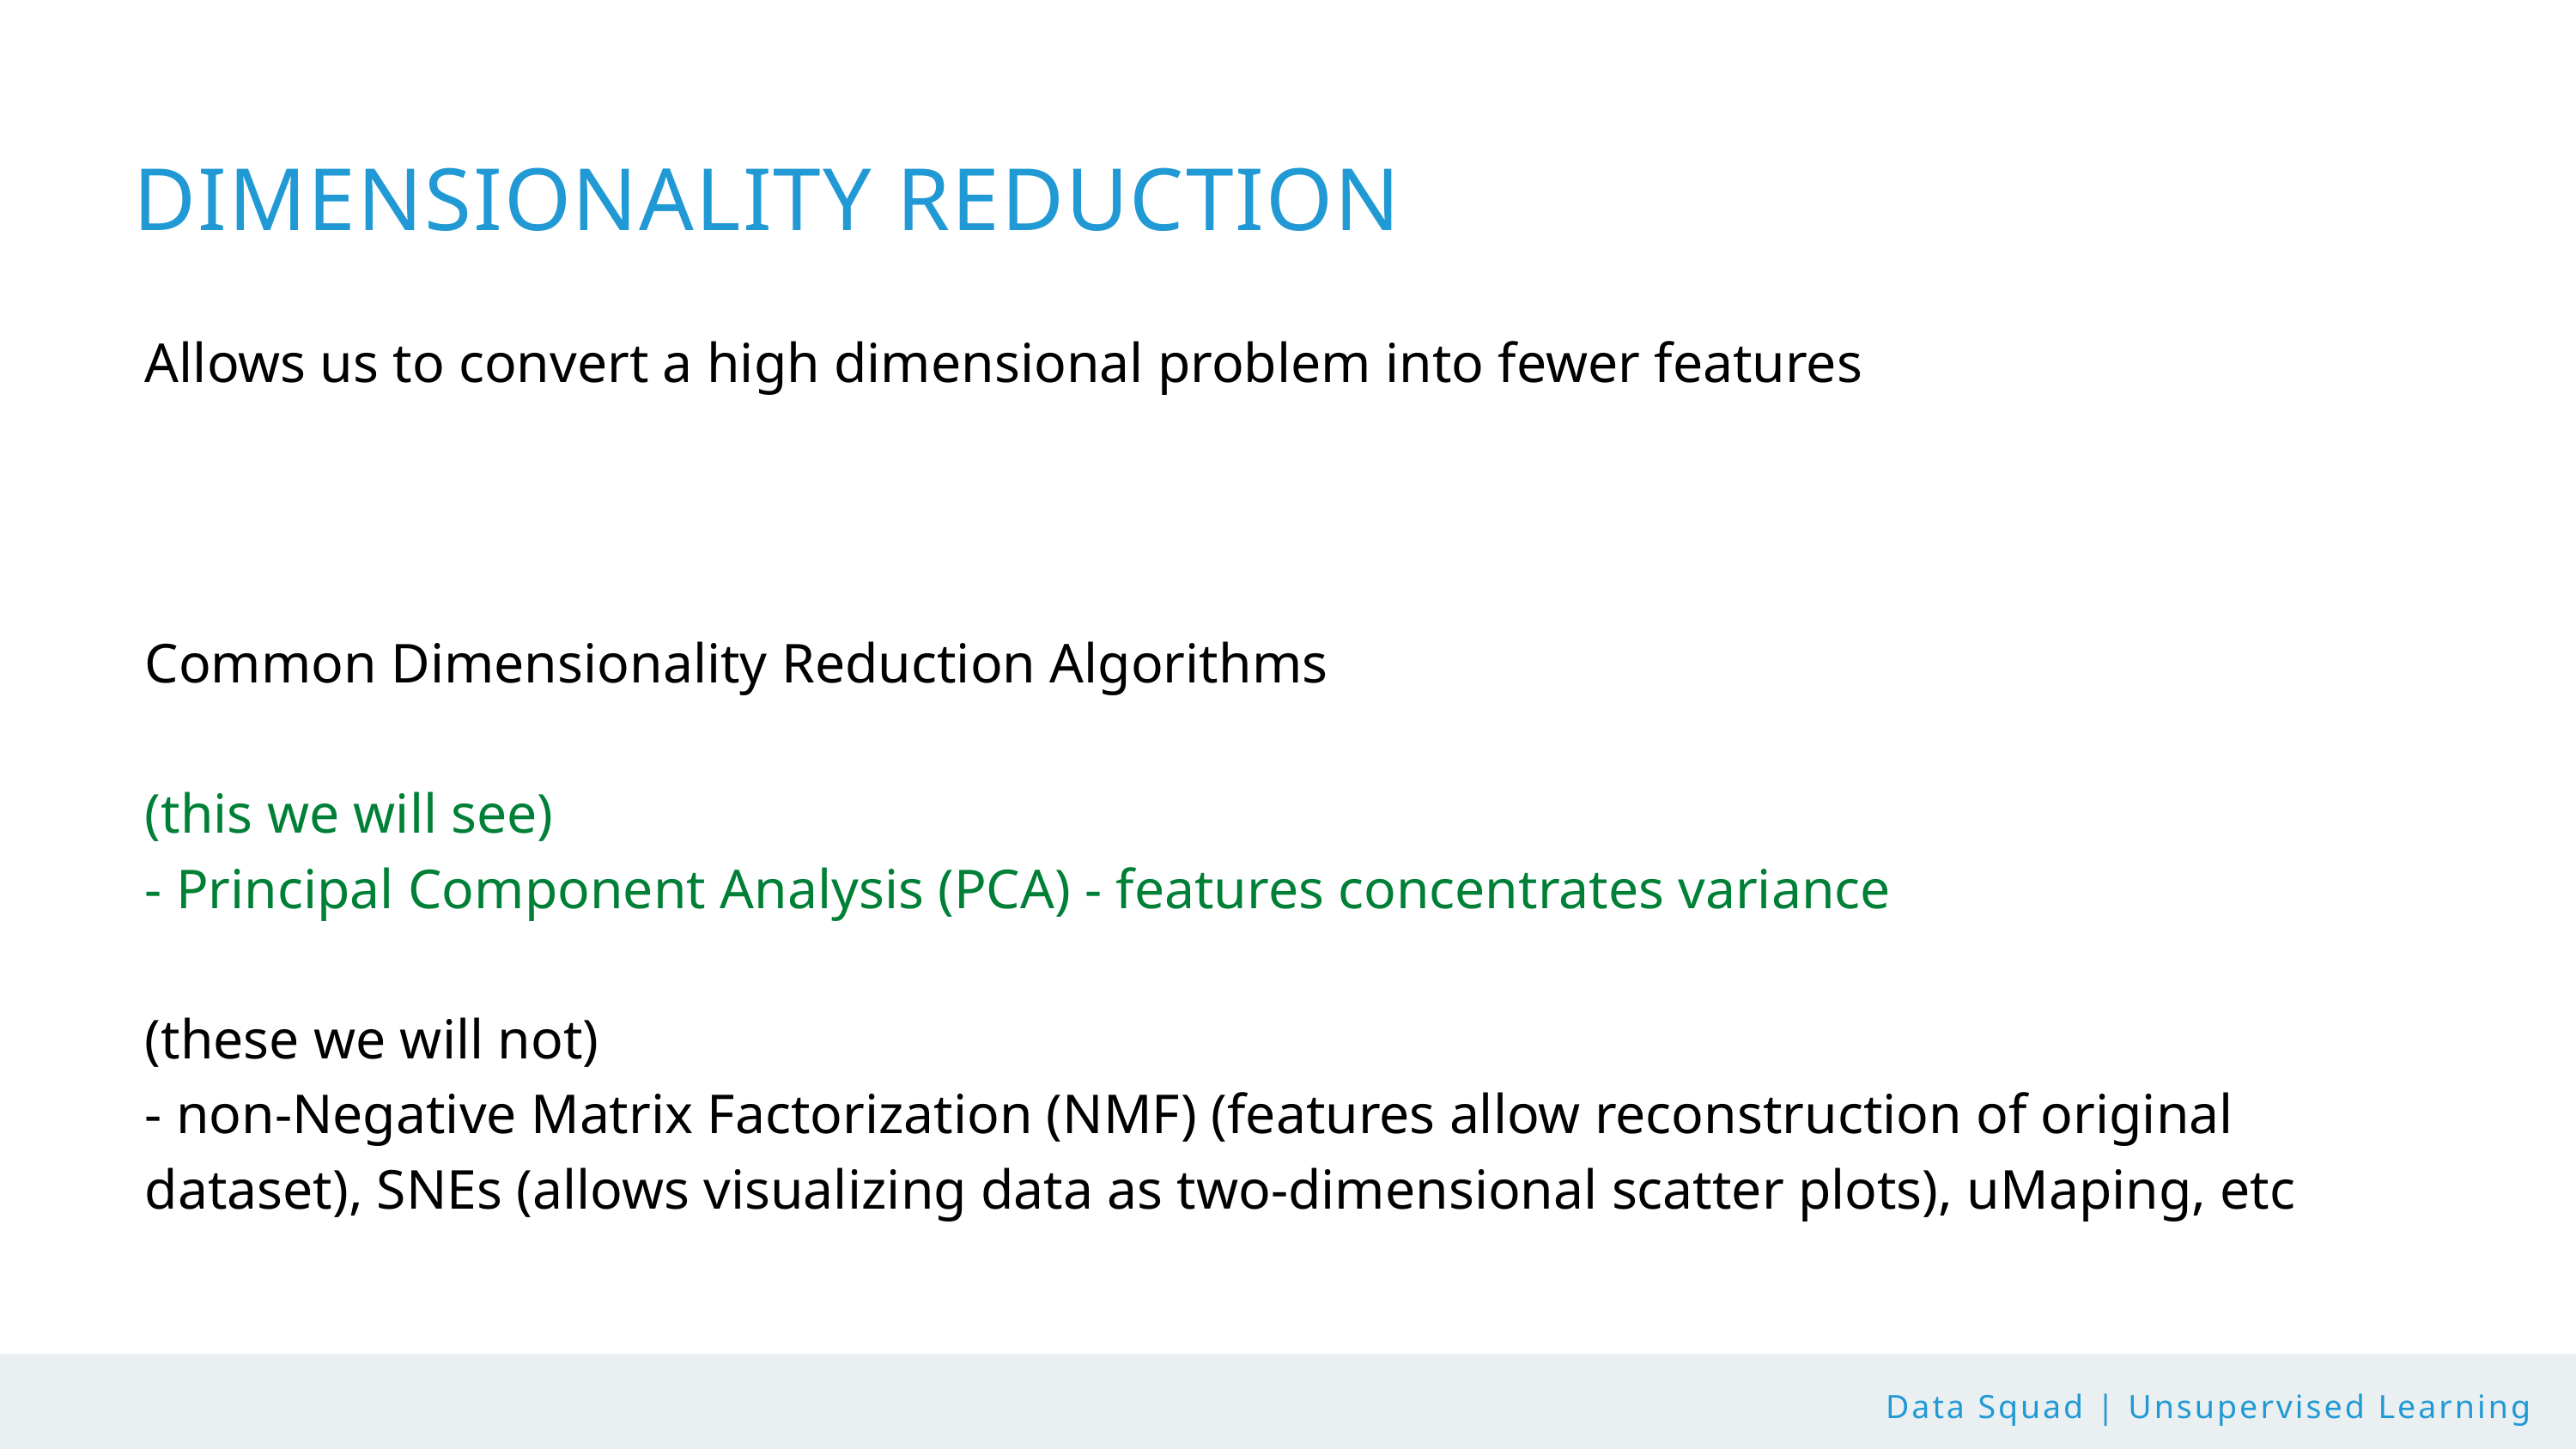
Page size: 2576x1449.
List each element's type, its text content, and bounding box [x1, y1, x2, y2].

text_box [0, 1353, 2576, 1449]
text_box Allows us to convert a high dimensional problem into fewer features Common Dimensionality Reduction Algorithms (this we will see) - Principal Component Analysis (PCA) - features concentrates variance (these we will not) - non-Negative Matrix Factorization (NMF) (features allow reconstruction of original dataset), SNEs (allows visualizing data as two-dimensional scatter plots), uMaping, etc [144, 318, 2449, 1295]
text_box DIMENSIONALITY REDUCTION [133, 144, 2539, 248]
